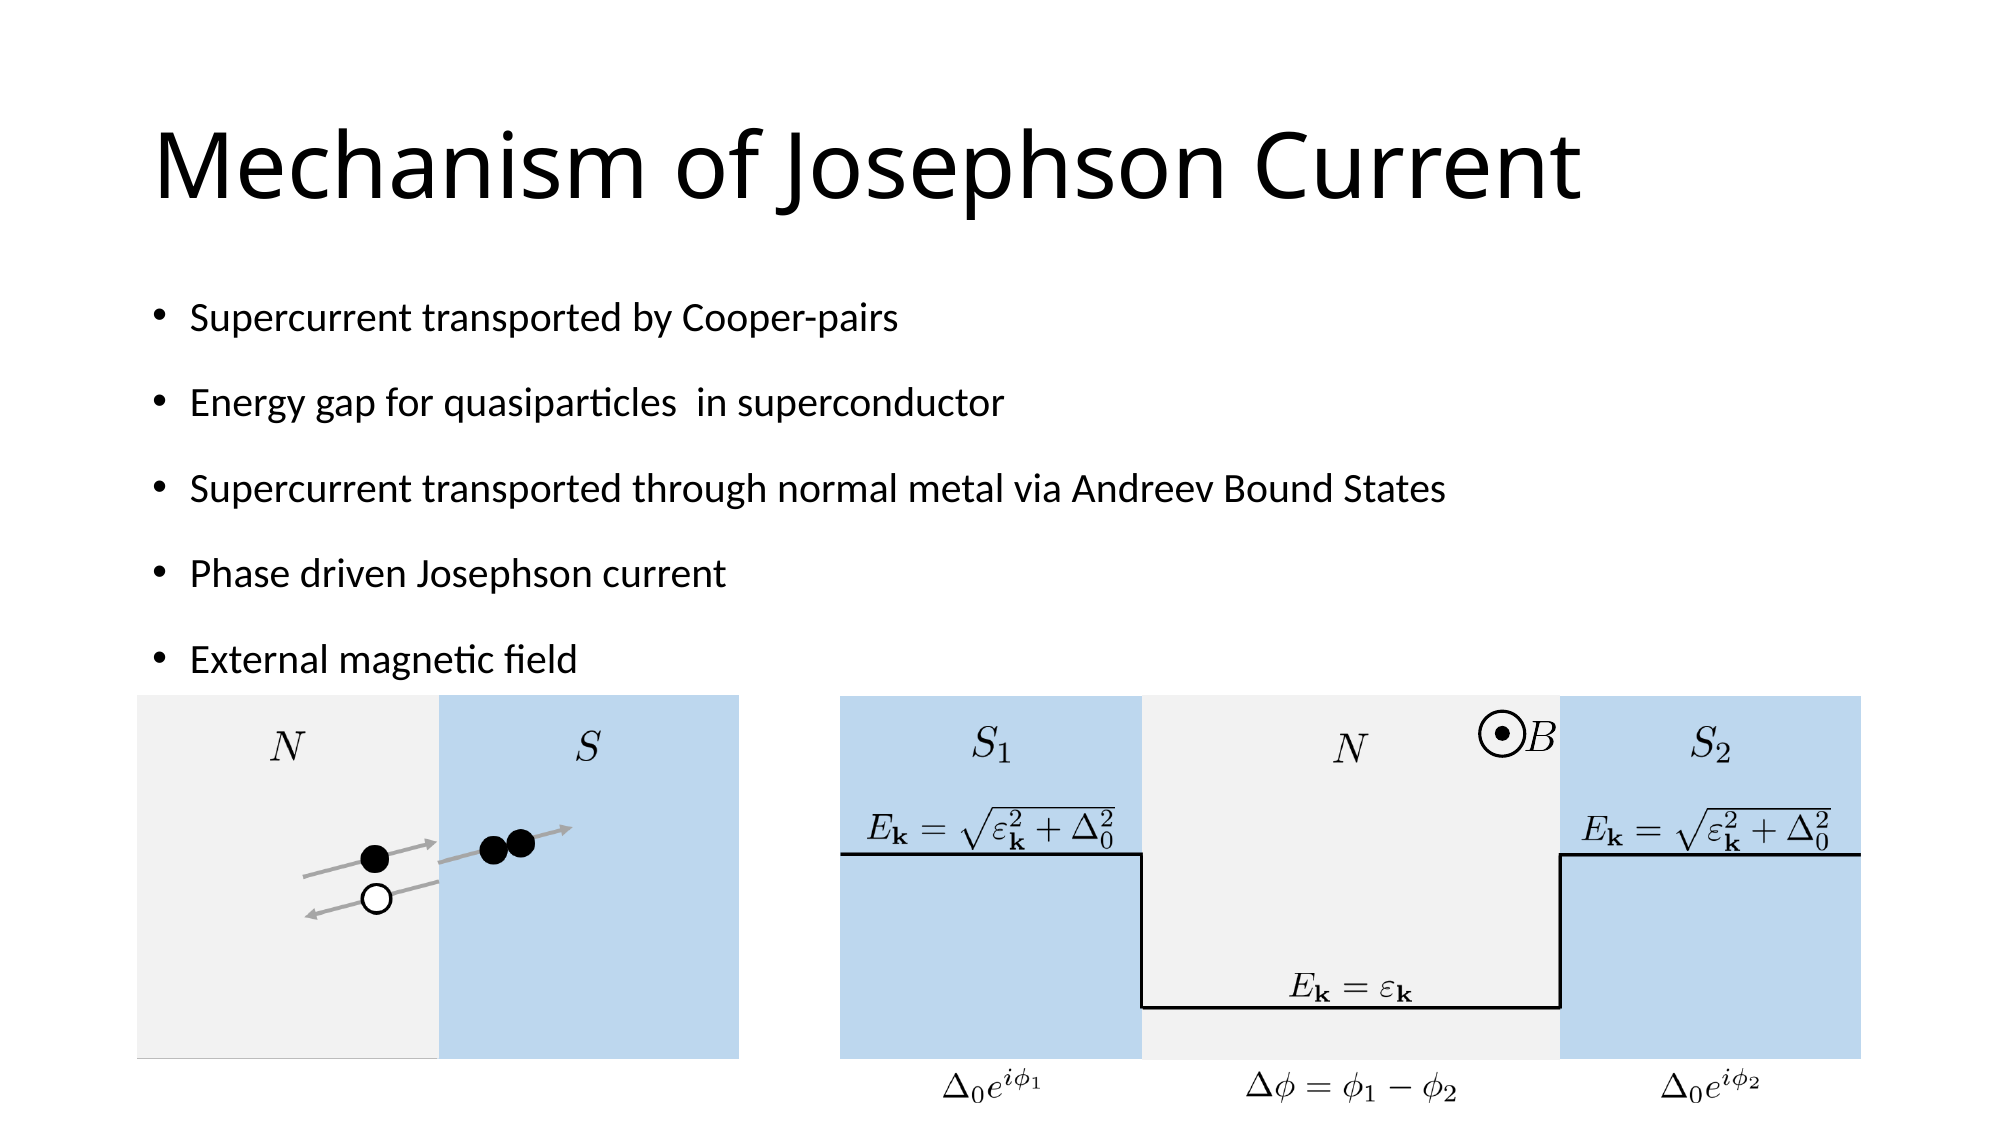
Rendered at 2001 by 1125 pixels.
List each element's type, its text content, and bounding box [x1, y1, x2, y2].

title Mechanism of Josephson Current [137, 59, 1863, 278]
picture [840, 695, 1863, 1103]
picture [137, 695, 739, 1059]
list Supercurrent transported by Cooper-pairs Energy gap for quasiparticles in superconductor Supercurrent transported through normal metal via Andreev Bound States Phase driven Josephson current External magnetic field [137, 278, 1863, 971]
